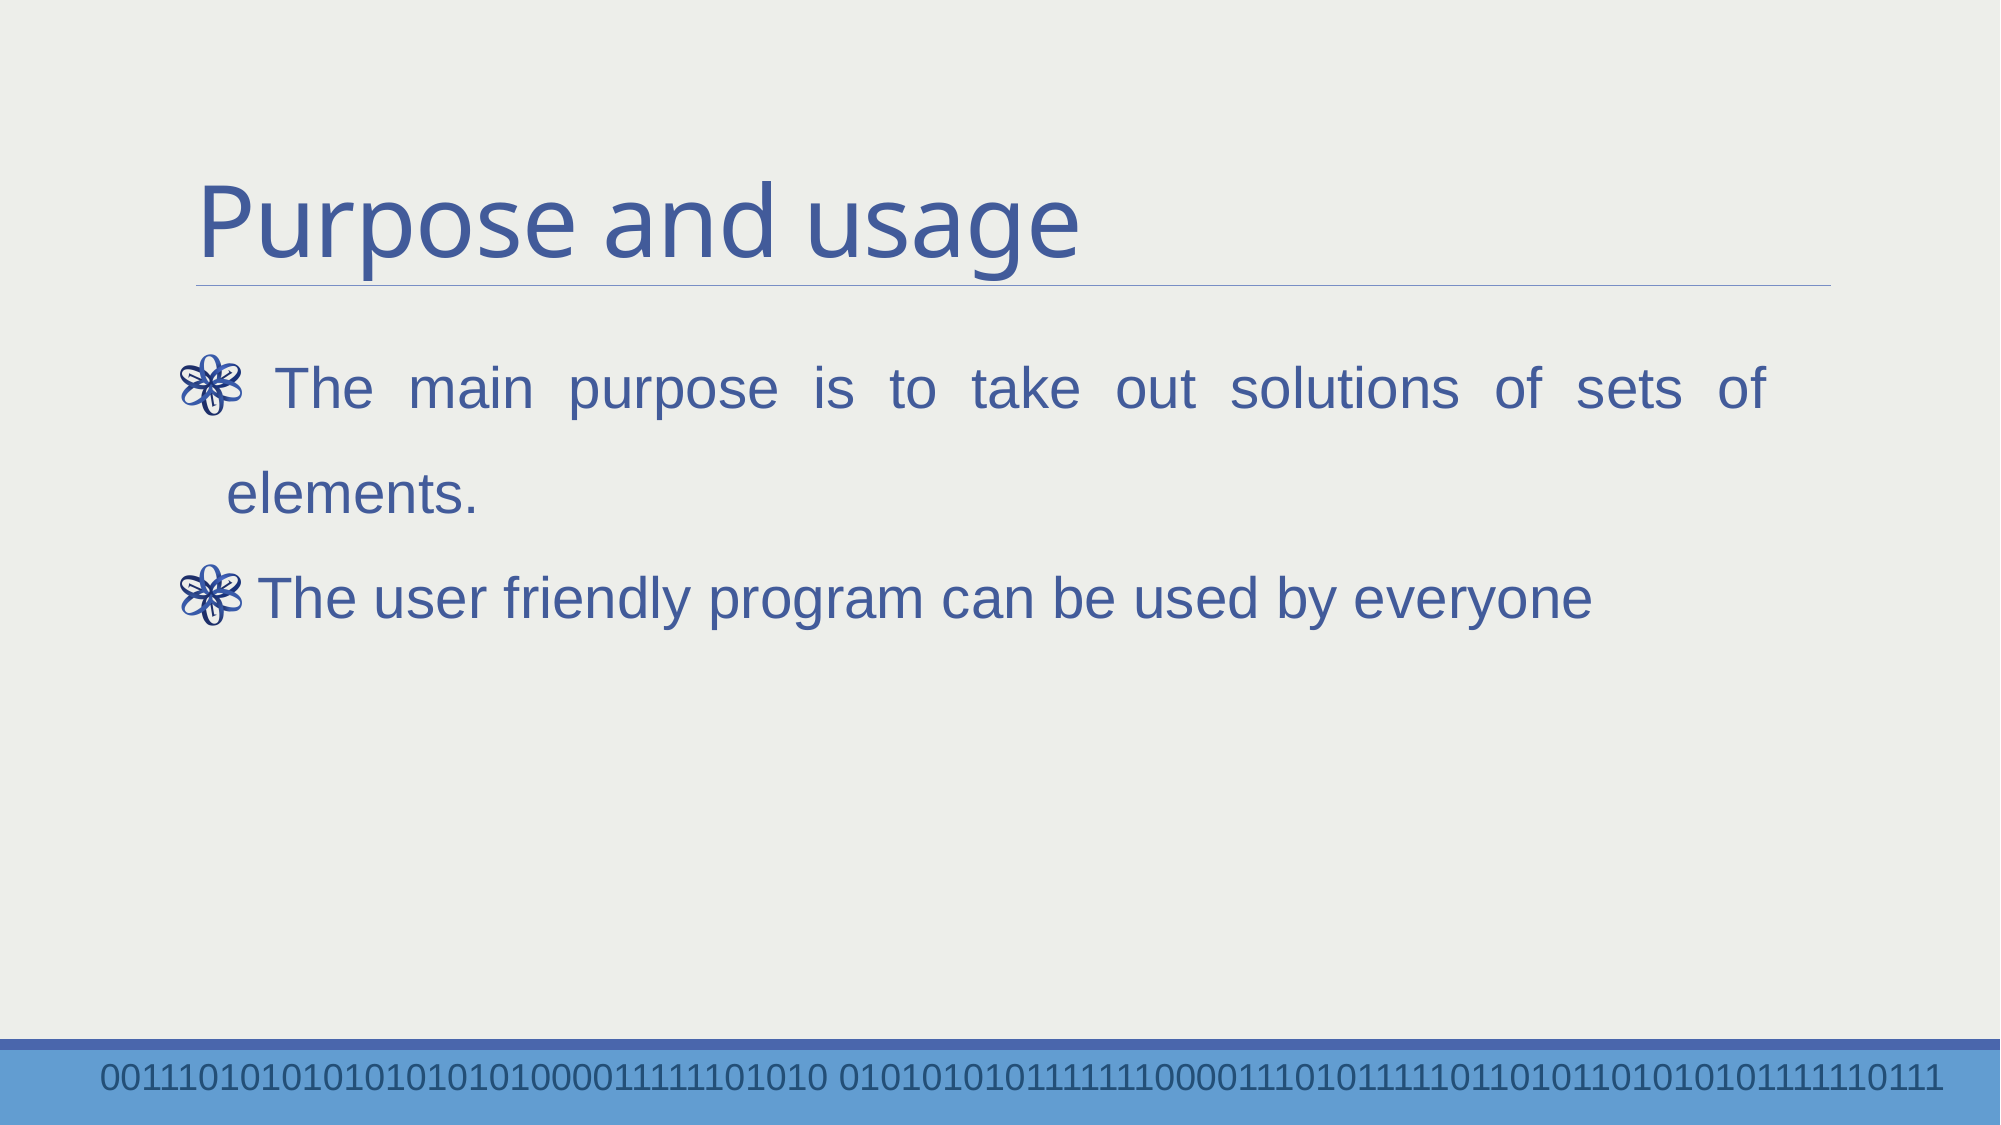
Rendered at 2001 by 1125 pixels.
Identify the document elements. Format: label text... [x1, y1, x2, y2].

title Purpose and usage [180, 47, 1830, 285]
picture [180, 354, 242, 416]
list The main purpose is to take out solutions of sets of elements. The user friendly program can be used by everyone [180, 307, 1768, 979]
picture [180, 564, 242, 626]
